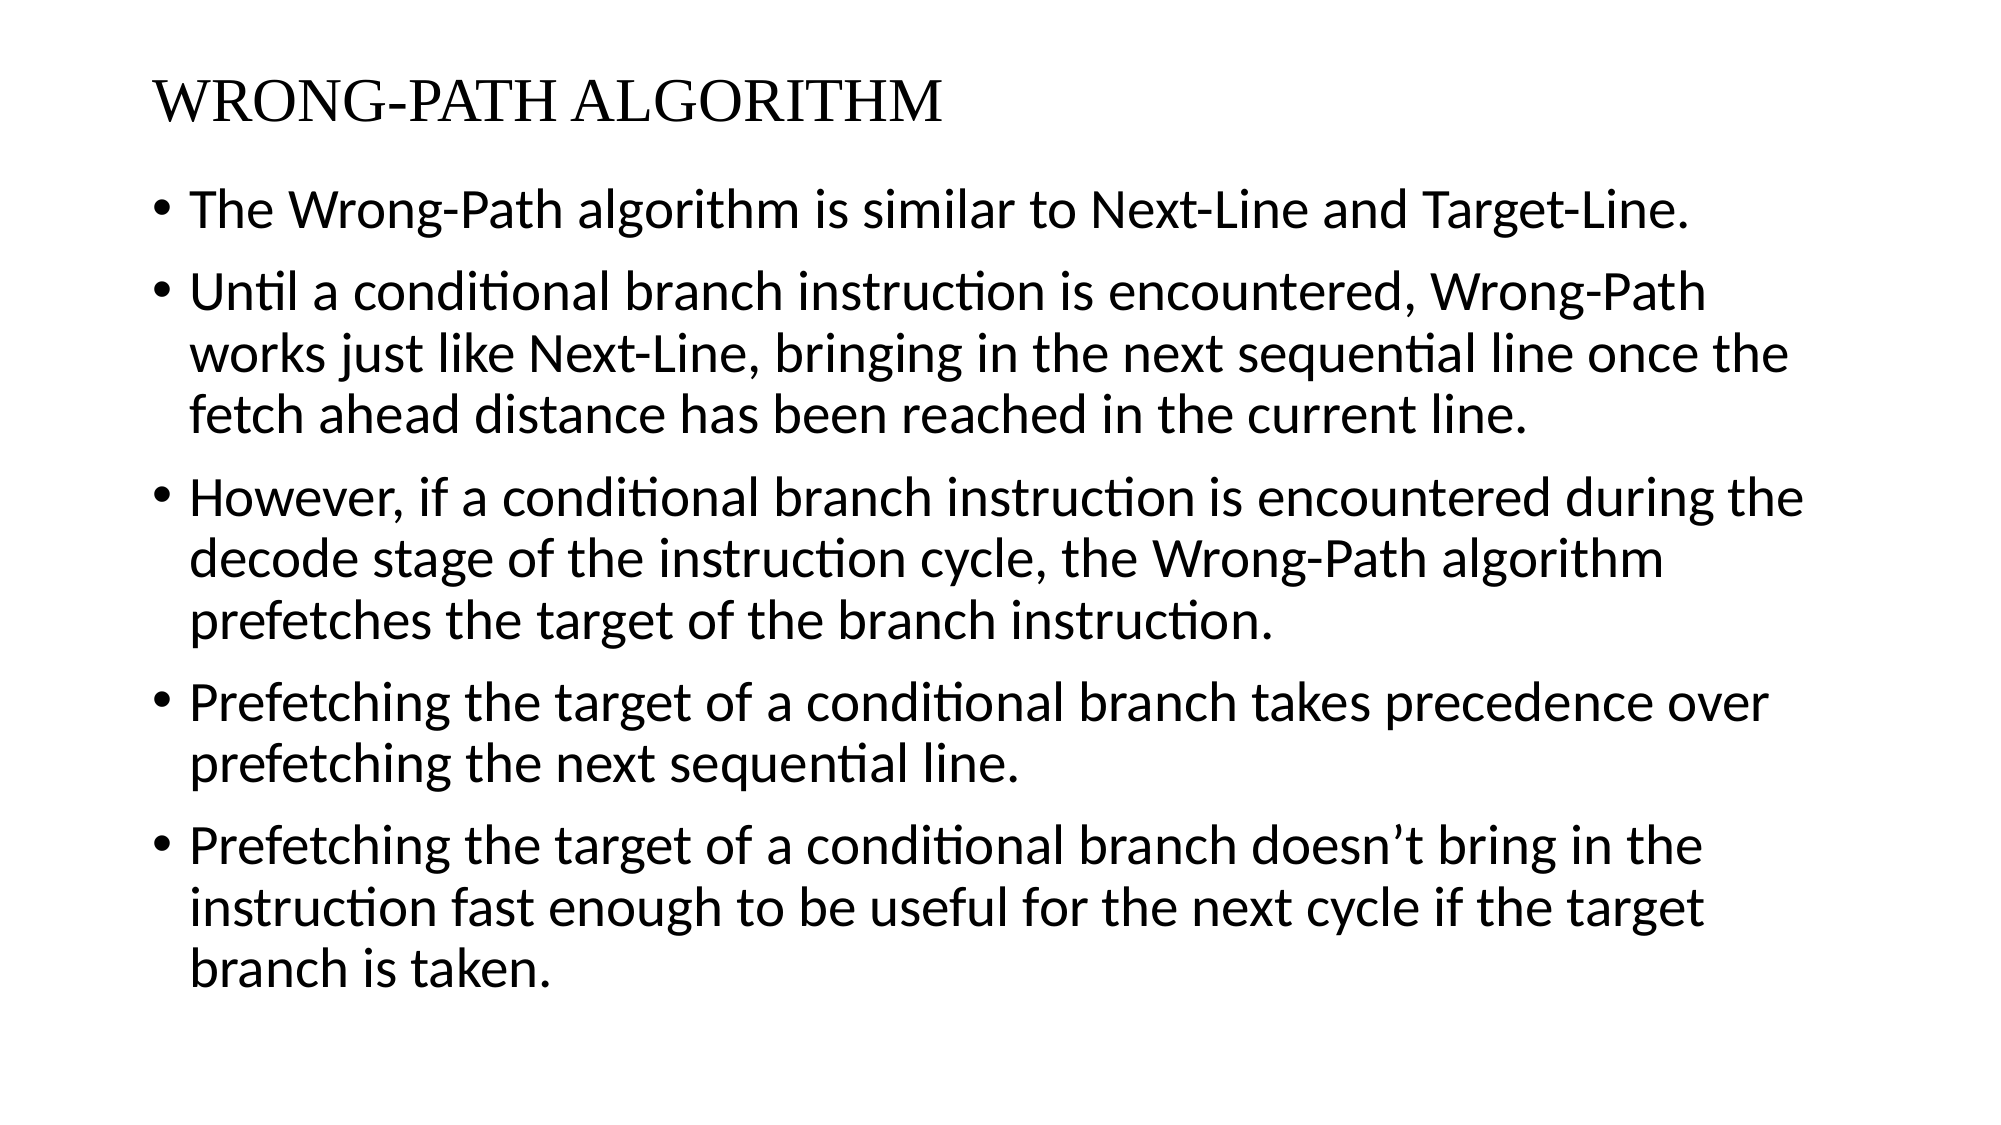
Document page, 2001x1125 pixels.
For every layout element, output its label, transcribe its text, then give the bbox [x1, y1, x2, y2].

list The Wrong-Path algorithm is similar to Next-Line and Target-Line. Until a conditional branch instruction is encountered, Wrong-Path works just like Next-Line, bringing in the next sequential line once the fetch ahead distance has been reached in the current line. However, if a conditional branch instruction is encountered during the decode stage of the instruction cycle, the Wrong-Path algorithm prefetches the target of the branch instruction. Prefetching the target of a conditional branch takes precedence over prefetching the next sequential line. Prefetching the target of a conditional branch doesn’t bring in the instruction fast enough to be useful for the next cycle if the target branch is taken. [137, 172, 1863, 1014]
title WRONG-PATH ALGORITHM [137, 59, 1863, 143]
